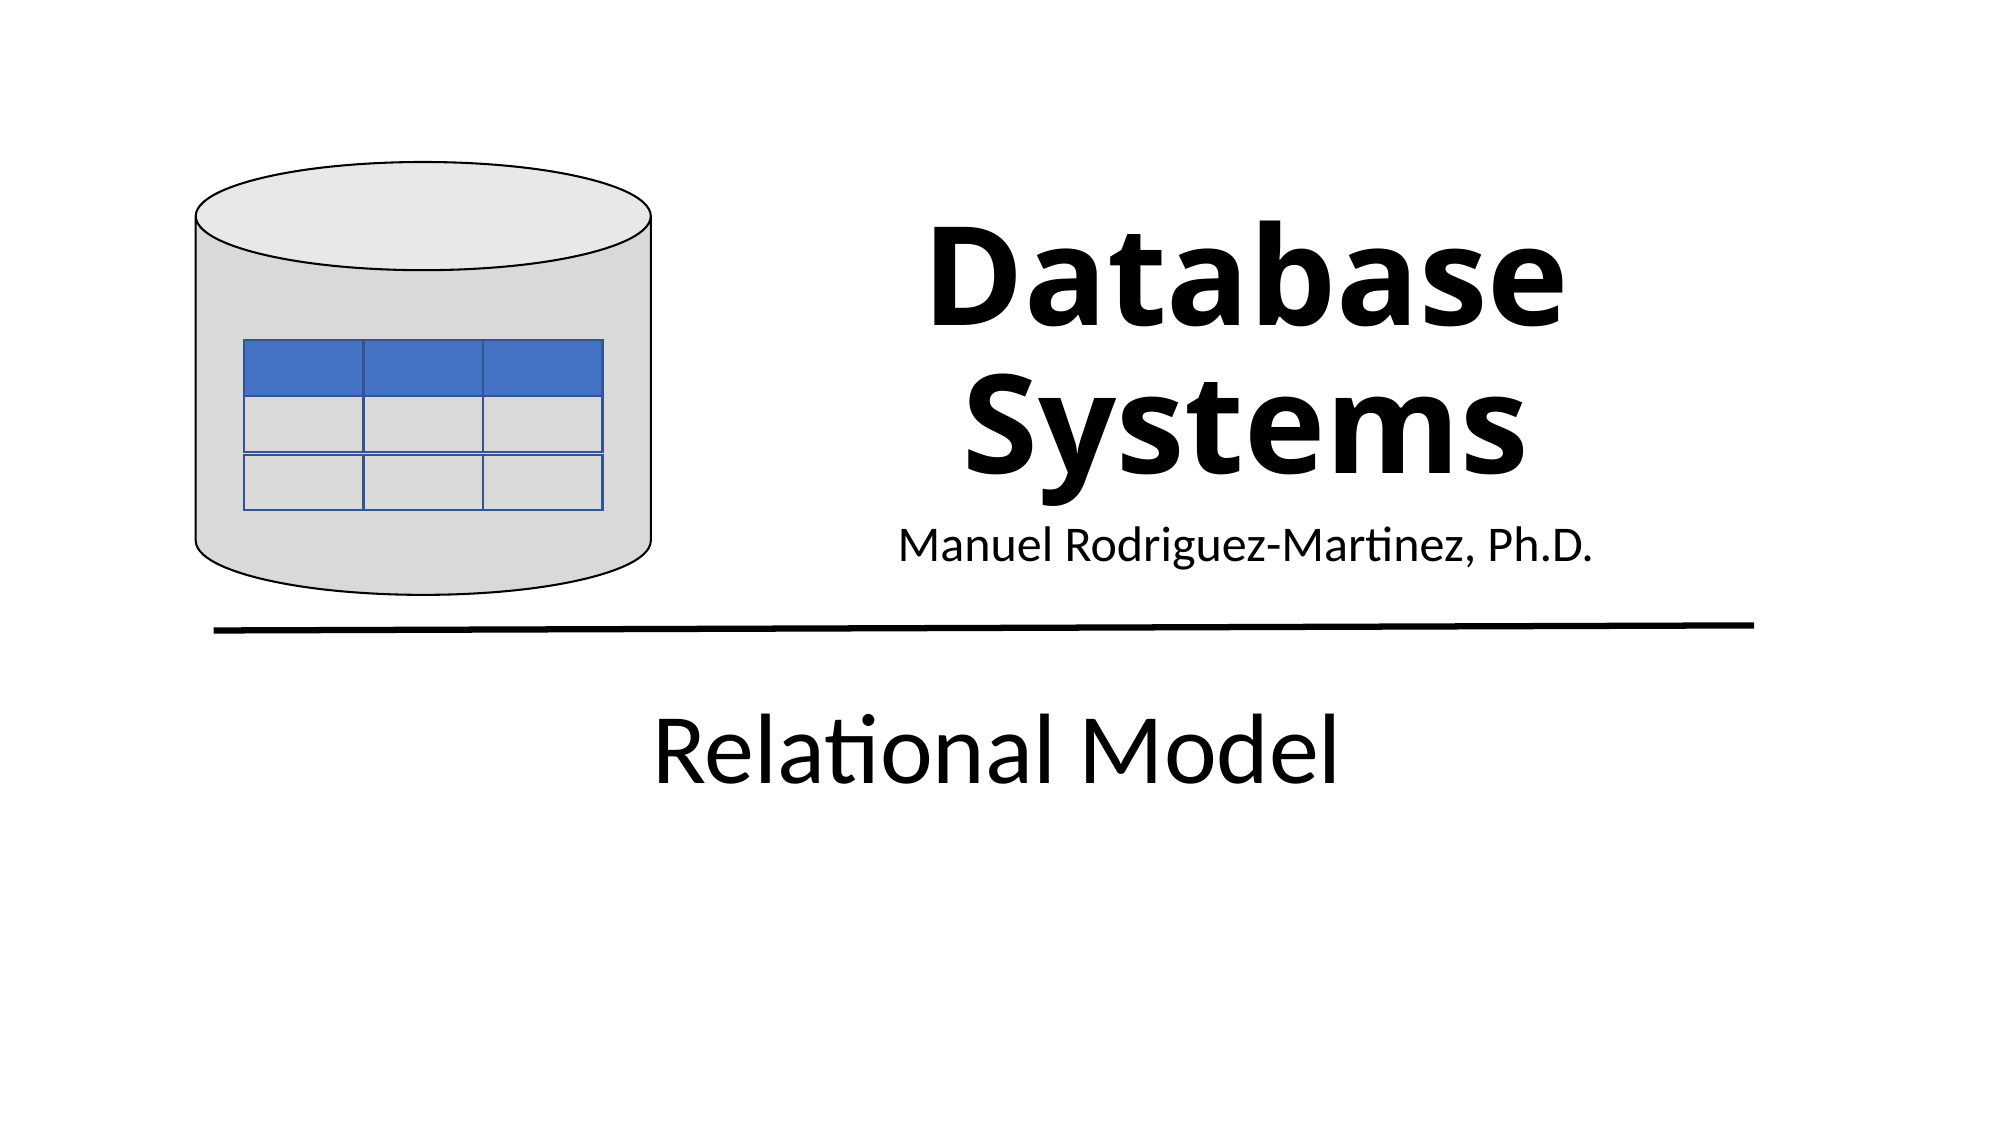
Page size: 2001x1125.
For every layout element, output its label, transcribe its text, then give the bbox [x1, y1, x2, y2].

footer M. Rodriguez-Martinez [197, 164, 649, 269]
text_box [243, 340, 603, 511]
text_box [213, 625, 1755, 631]
subtitle Relational Model [247, 690, 1748, 962]
text_box [194, 160, 652, 596]
title Database Systems [704, 342, 1789, 512]
text_box Manuel Rodriguez-Martinez, Ph.D. [882, 503, 1610, 579]
